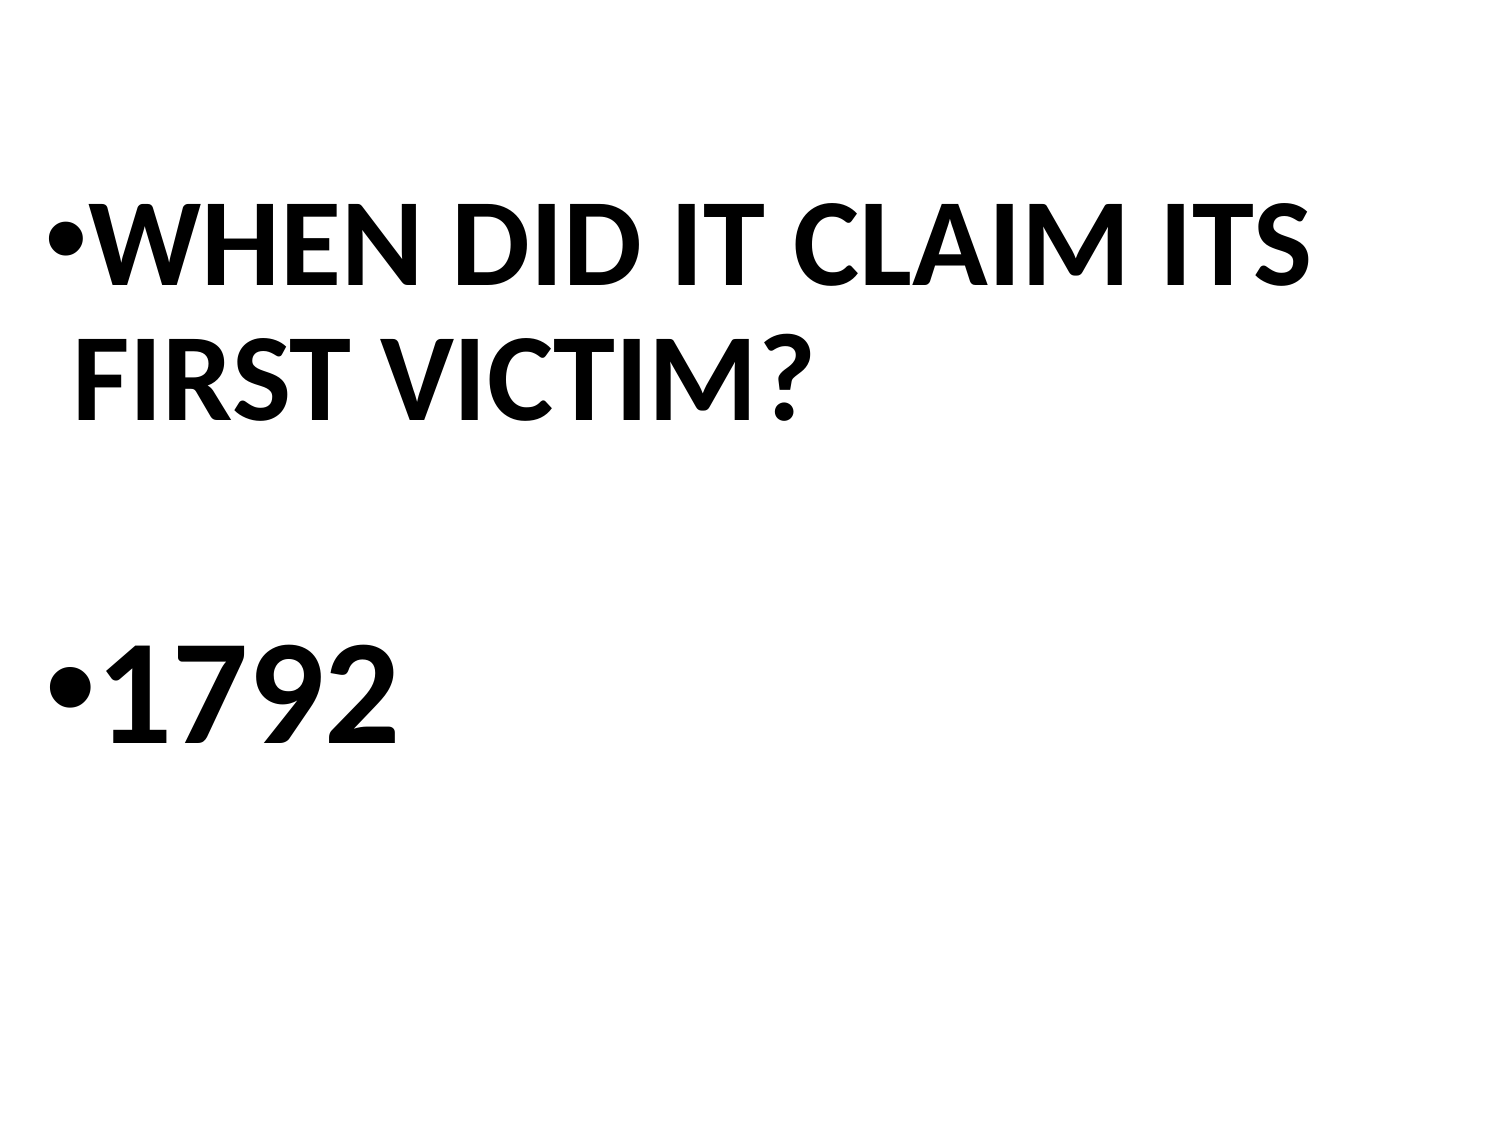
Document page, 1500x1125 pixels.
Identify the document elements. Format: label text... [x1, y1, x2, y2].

list WHEN DID IT CLAIM ITS FIRST VICTIM? 1792 [29, 101, 1380, 1029]
